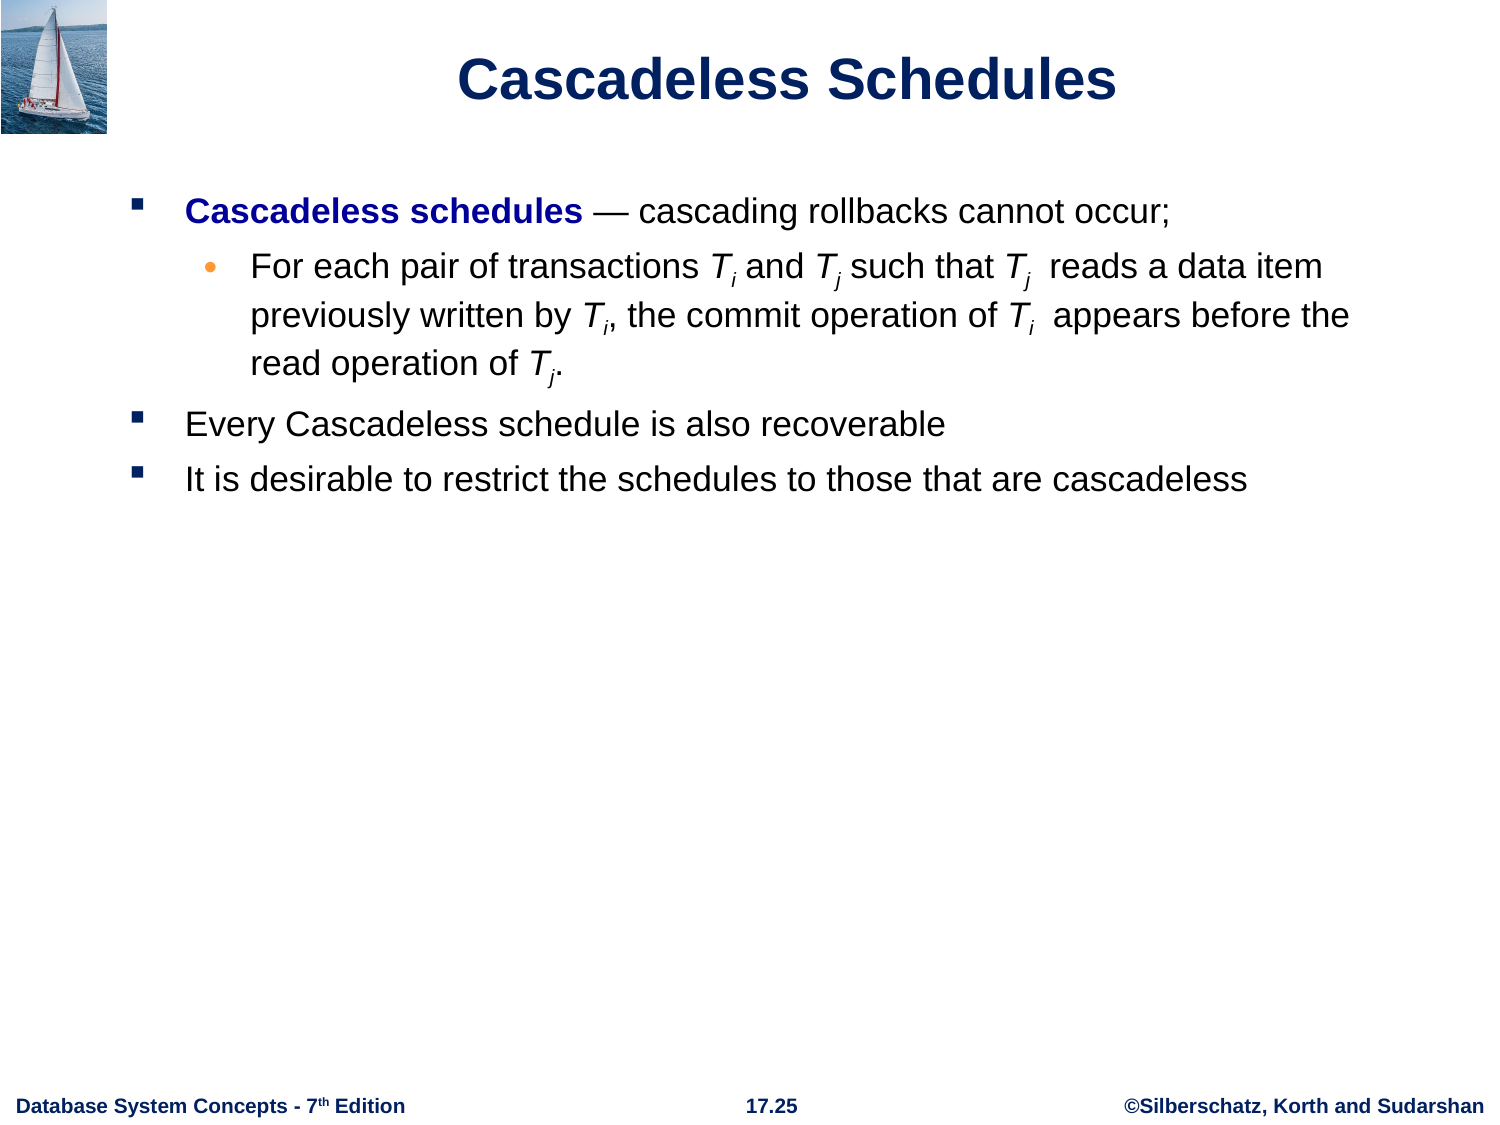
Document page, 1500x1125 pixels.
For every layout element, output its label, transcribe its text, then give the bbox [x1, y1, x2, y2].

title Cascadeless Schedules [125, 18, 1452, 120]
picture [1, 0, 107, 134]
list Cascadeless schedules — cascading rollbacks cannot occur; For each pair of transactions Ti and Tj such that Tj reads a data item previously written by Ti, the commit operation of Ti appears before the read operation of Tj. Every Cascadeless schedule is also recoverable It is desirable to restrict the schedules to those that are cascadeless [113, 180, 1390, 1062]
